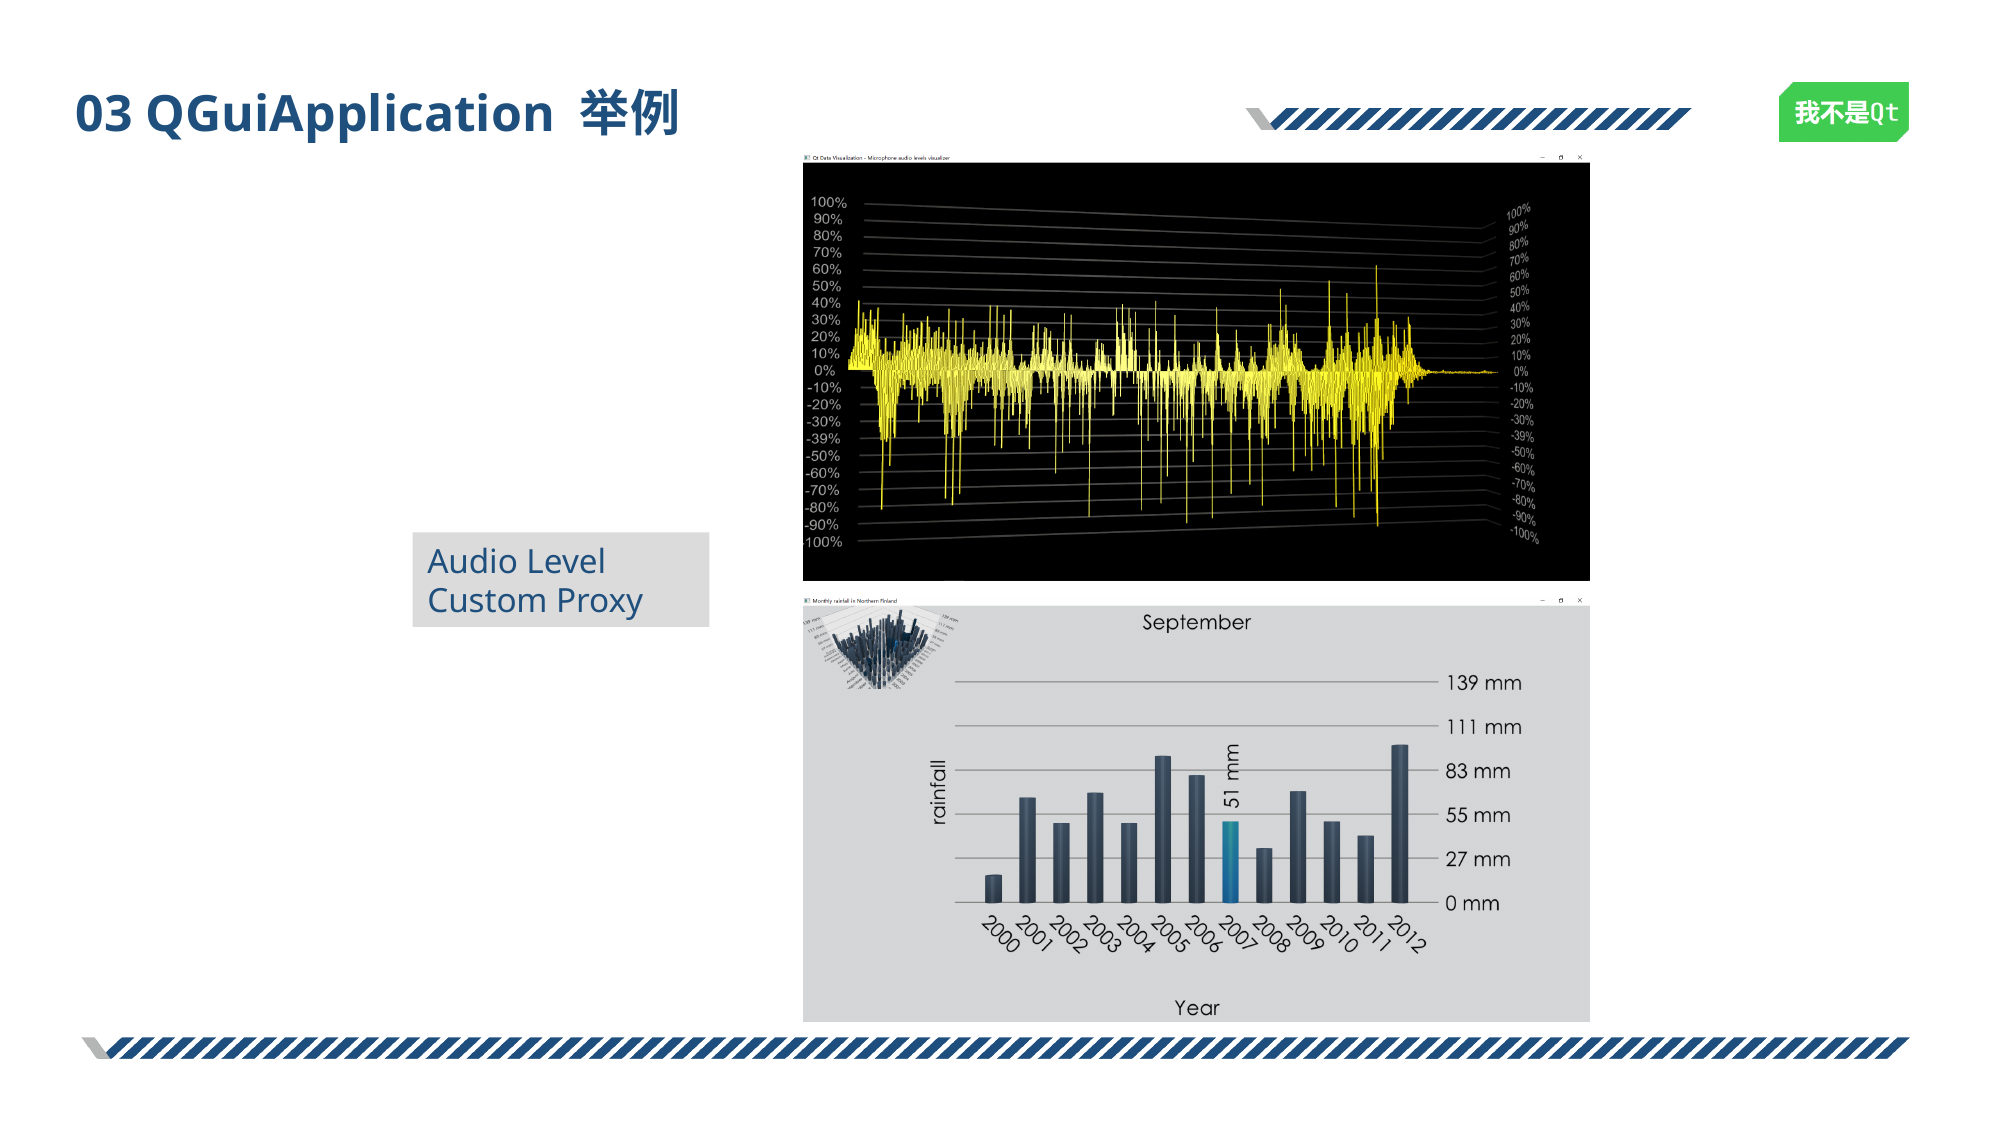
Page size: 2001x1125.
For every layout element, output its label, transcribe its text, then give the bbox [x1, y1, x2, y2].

picture [1245, 108, 1692, 130]
text_box 03 QGuiApplication 举例 [61, 73, 695, 149]
picture [803, 153, 1590, 581]
picture [81, 1037, 1910, 1059]
picture [803, 596, 1590, 1022]
picture [1779, 82, 1909, 142]
text_box Audio Level Custom Proxy [412, 532, 710, 627]
